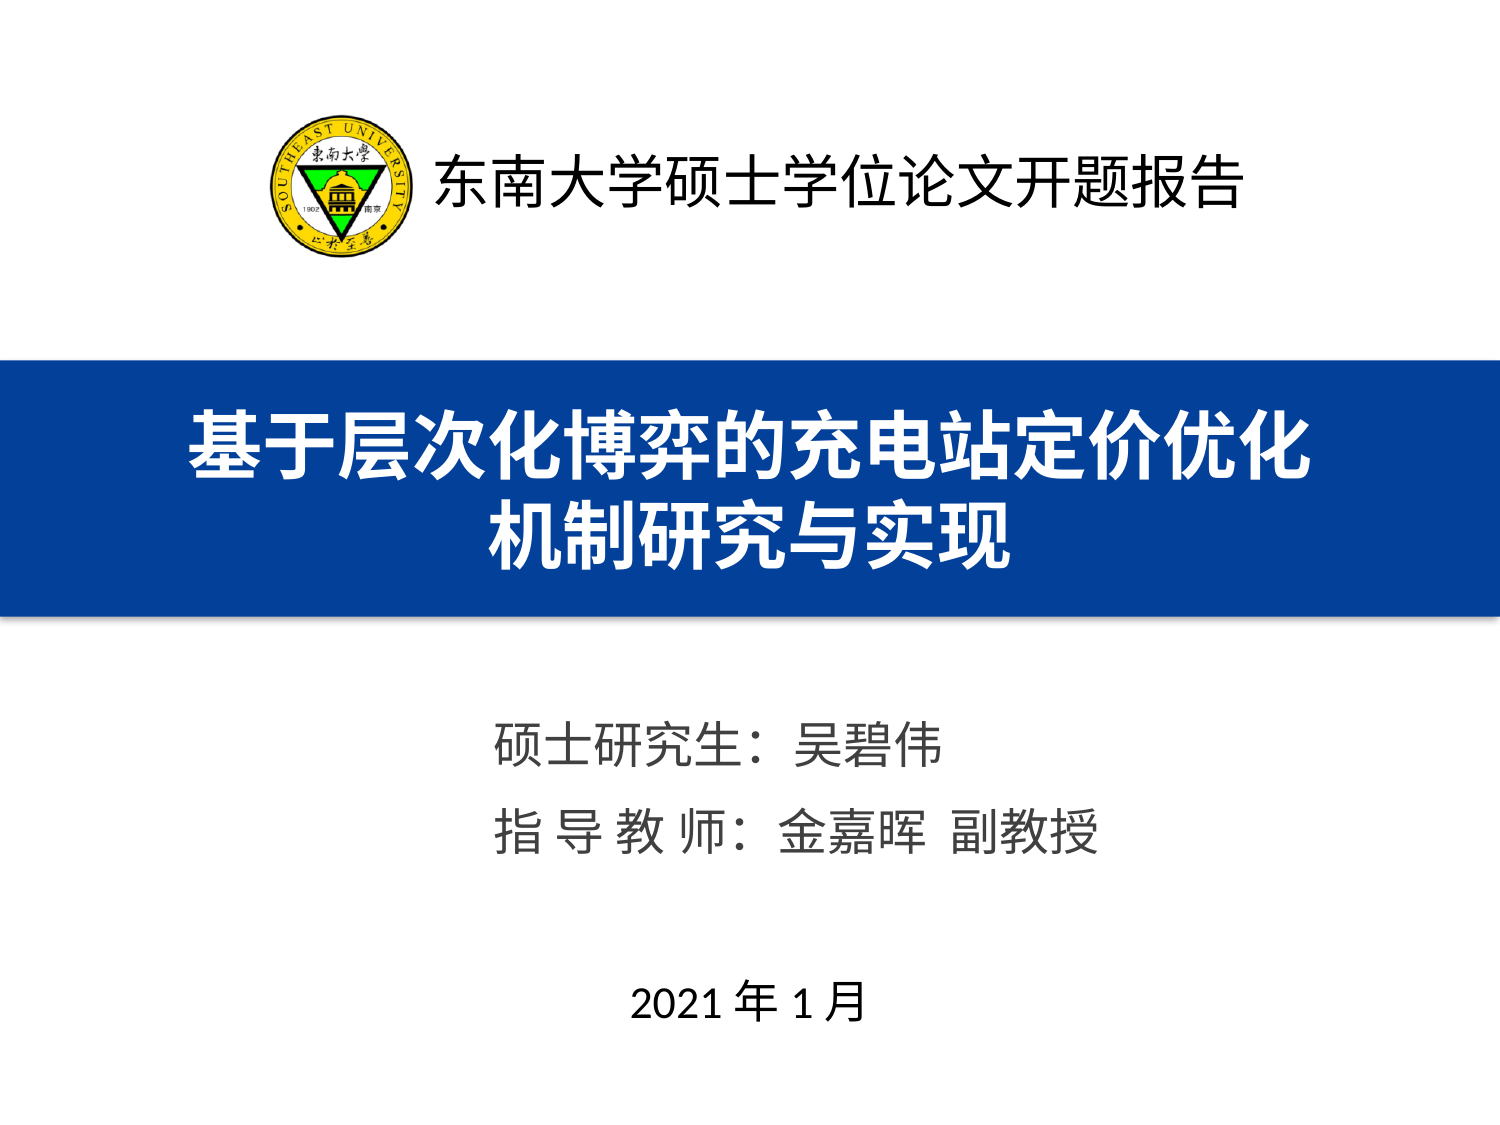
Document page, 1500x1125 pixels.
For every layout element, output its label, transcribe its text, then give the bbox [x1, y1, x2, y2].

text_box 东南大学硕士学位论文开题报告 [417, 137, 1263, 223]
picture [269, 96, 413, 264]
subtitle 硕士研究生：吴碧伟 指 导 教 师：金嘉晖 副教授 [478, 712, 1164, 873]
text_box 2021年1月 [0, 965, 1500, 1035]
text_box 基于层次化博弈的充电站定价优化 机制研究与实现 [0, 360, 1500, 617]
